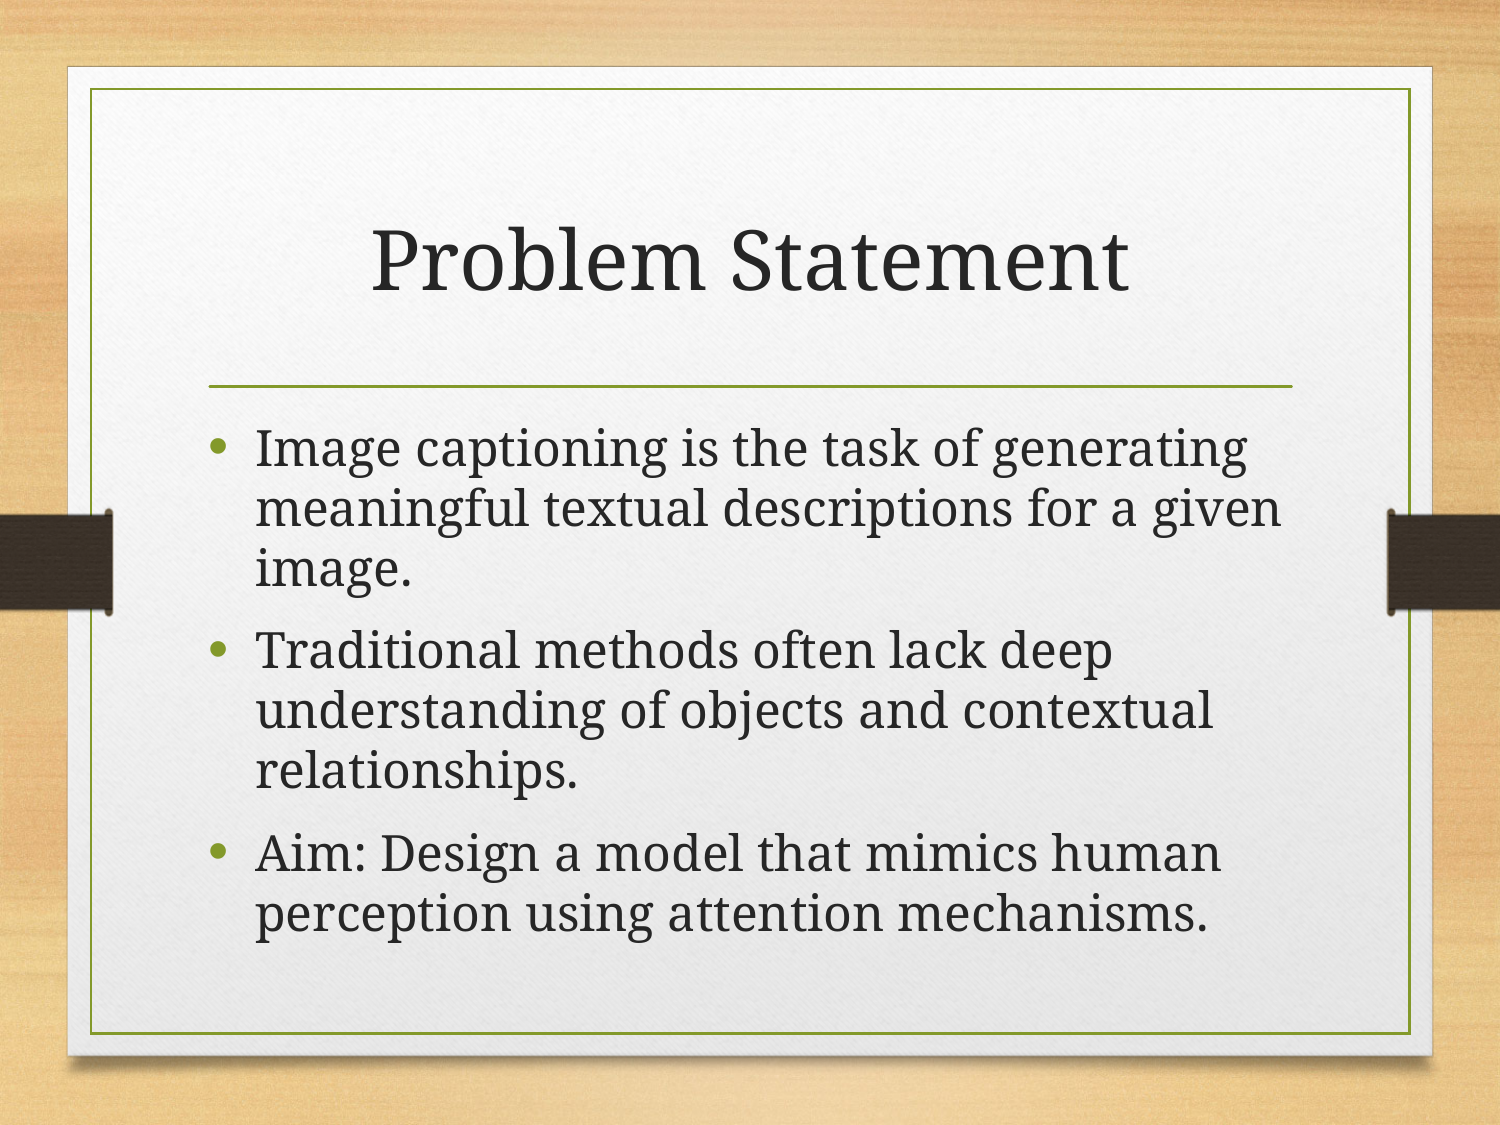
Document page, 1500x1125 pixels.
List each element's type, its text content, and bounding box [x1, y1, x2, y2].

list Image captioning is the task of generating meaningful textual descriptions for a given image. Traditional methods often lack deep understanding of objects and contextual relationships. Aim: Design a model that mimics human perception using attention mechanisms. [193, 408, 1309, 974]
picture [0, 0, 1500, 1125]
title Problem Statement [193, 150, 1309, 365]
